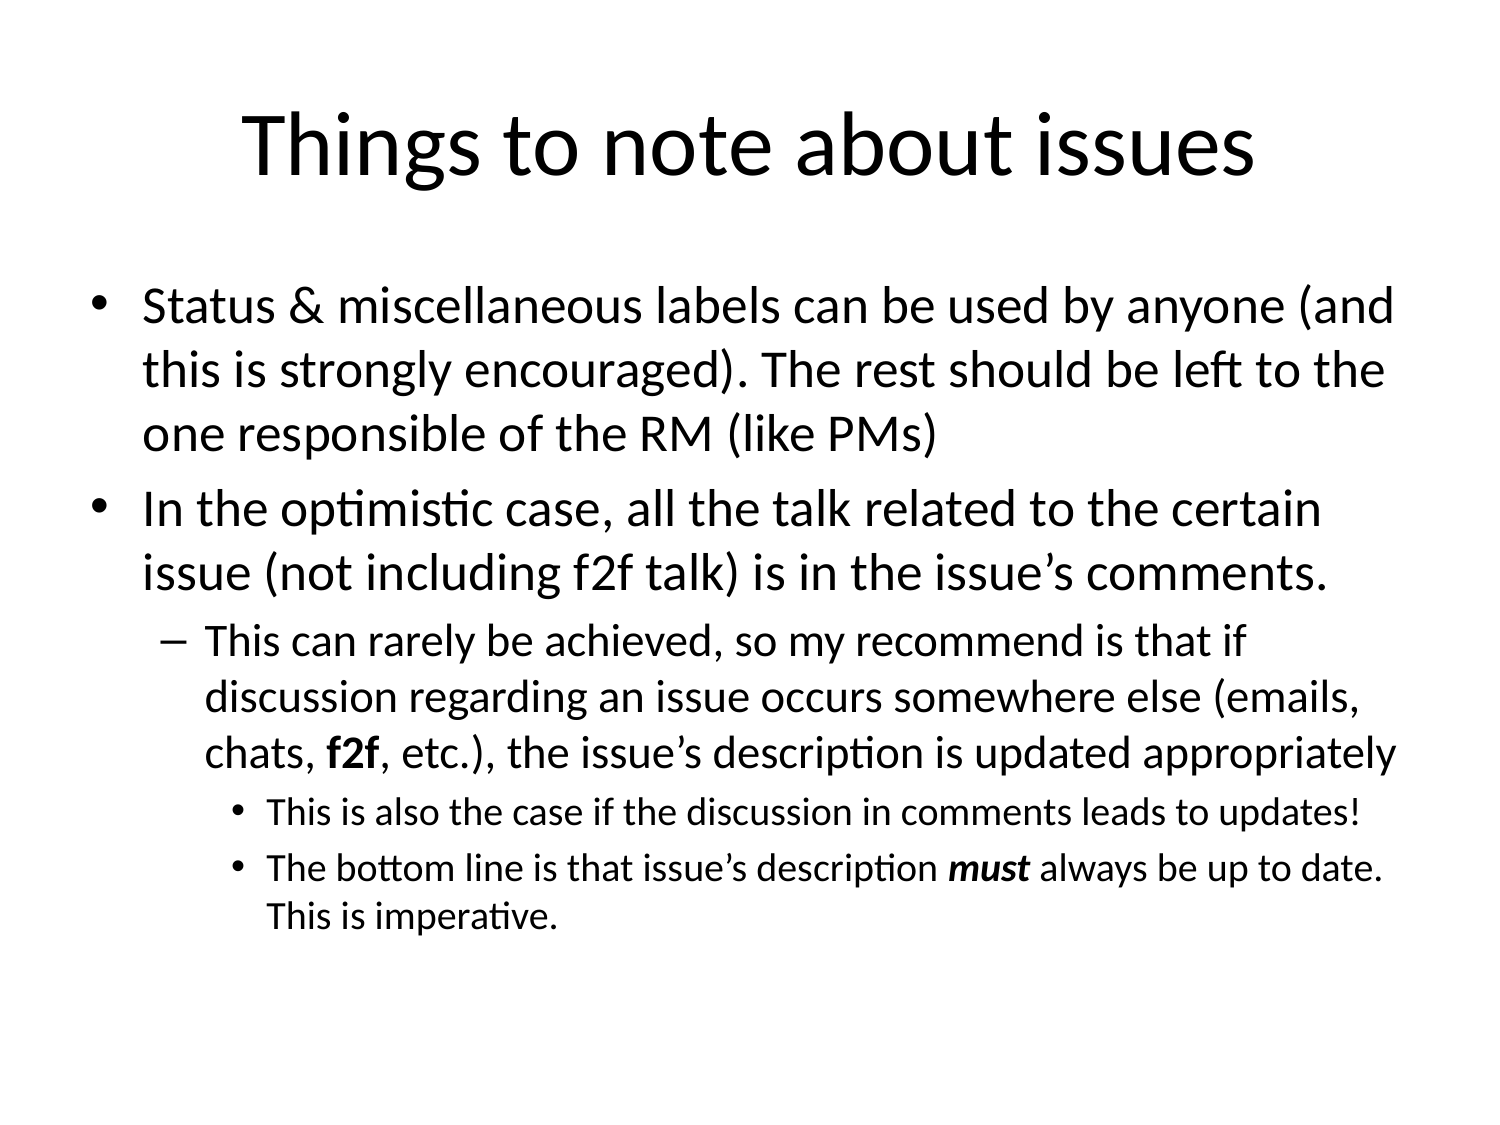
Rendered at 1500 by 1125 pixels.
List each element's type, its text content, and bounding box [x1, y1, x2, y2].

list Status & miscellaneous labels can be used by anyone (and this is strongly encouraged). The rest should be left to the one responsible of the RM (like PMs) In the optimistic case, all the talk related to the certain issue (not including f2f talk) is in the issue’s comments. This can rarely be achieved, so my recommend is that if discussion regarding an issue occurs somewhere else (emails, chats, f2f, etc.), the issue’s description is updated appropriately This is also the case if the discussion in comments leads to updates! The bottom line is that issue’s description must always be up to date. This is imperative. [75, 262, 1425, 1005]
title Things to note about issues [75, 45, 1425, 233]
